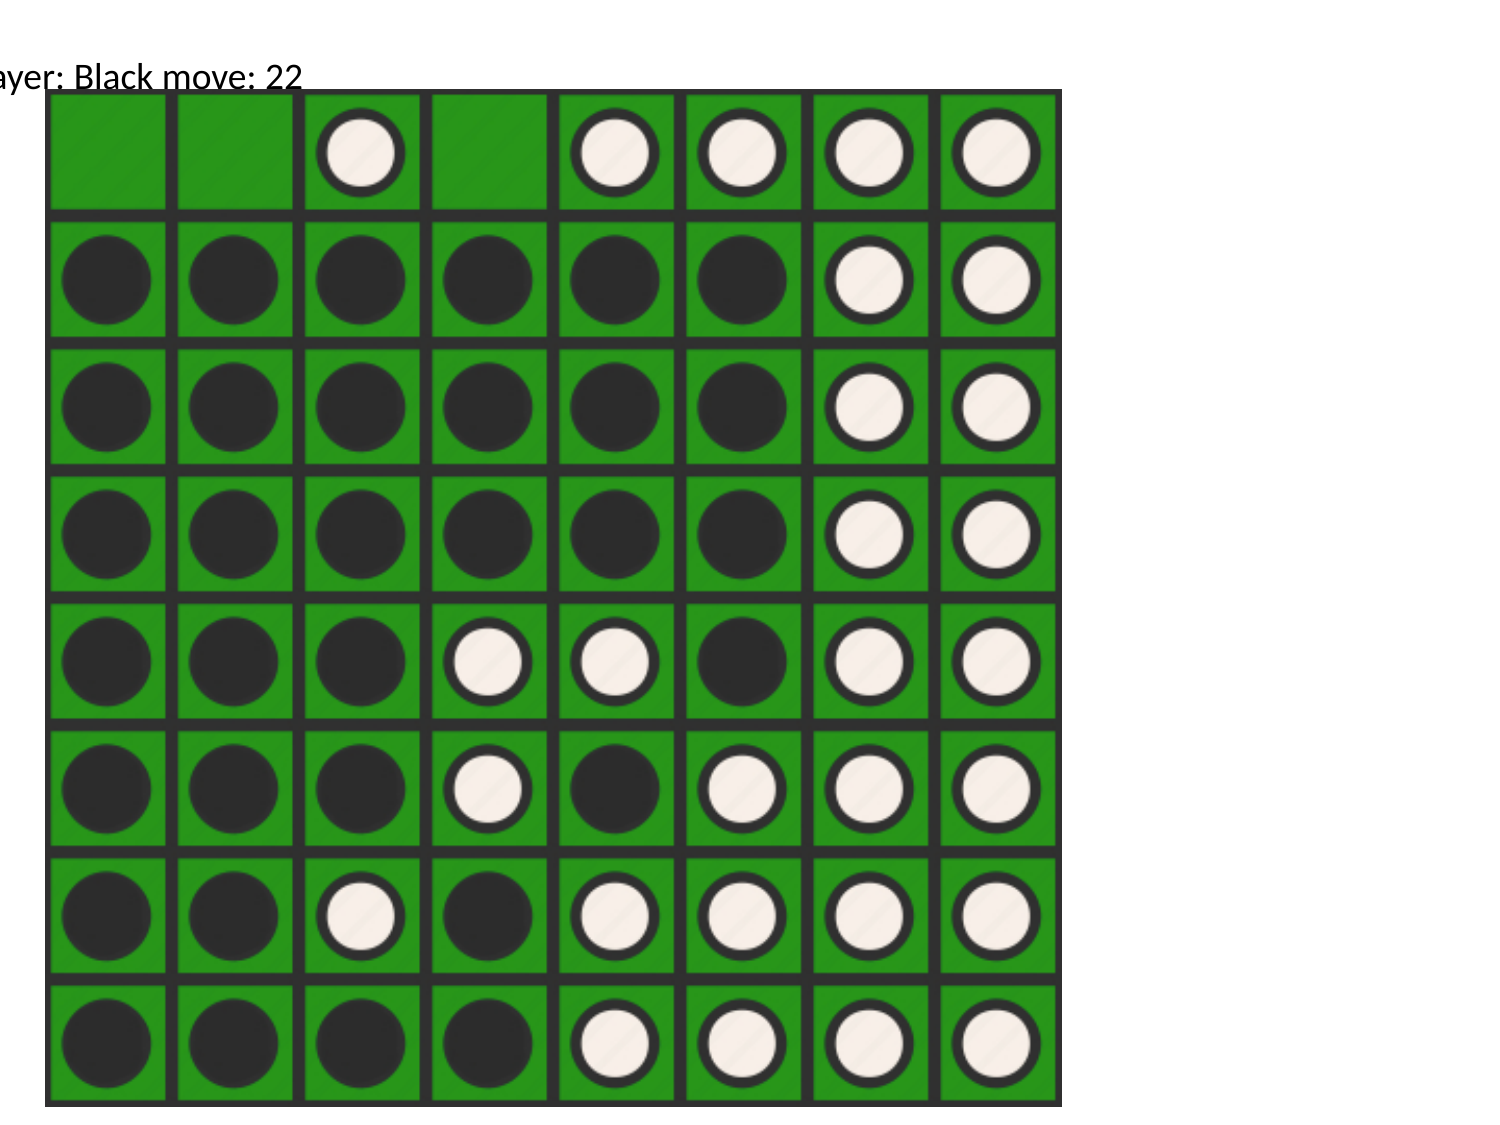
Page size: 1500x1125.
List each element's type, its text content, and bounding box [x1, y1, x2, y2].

text_box turn: 57 player: Black move: 22 [0, 44, 319, 105]
picture [44, 89, 1062, 1107]
